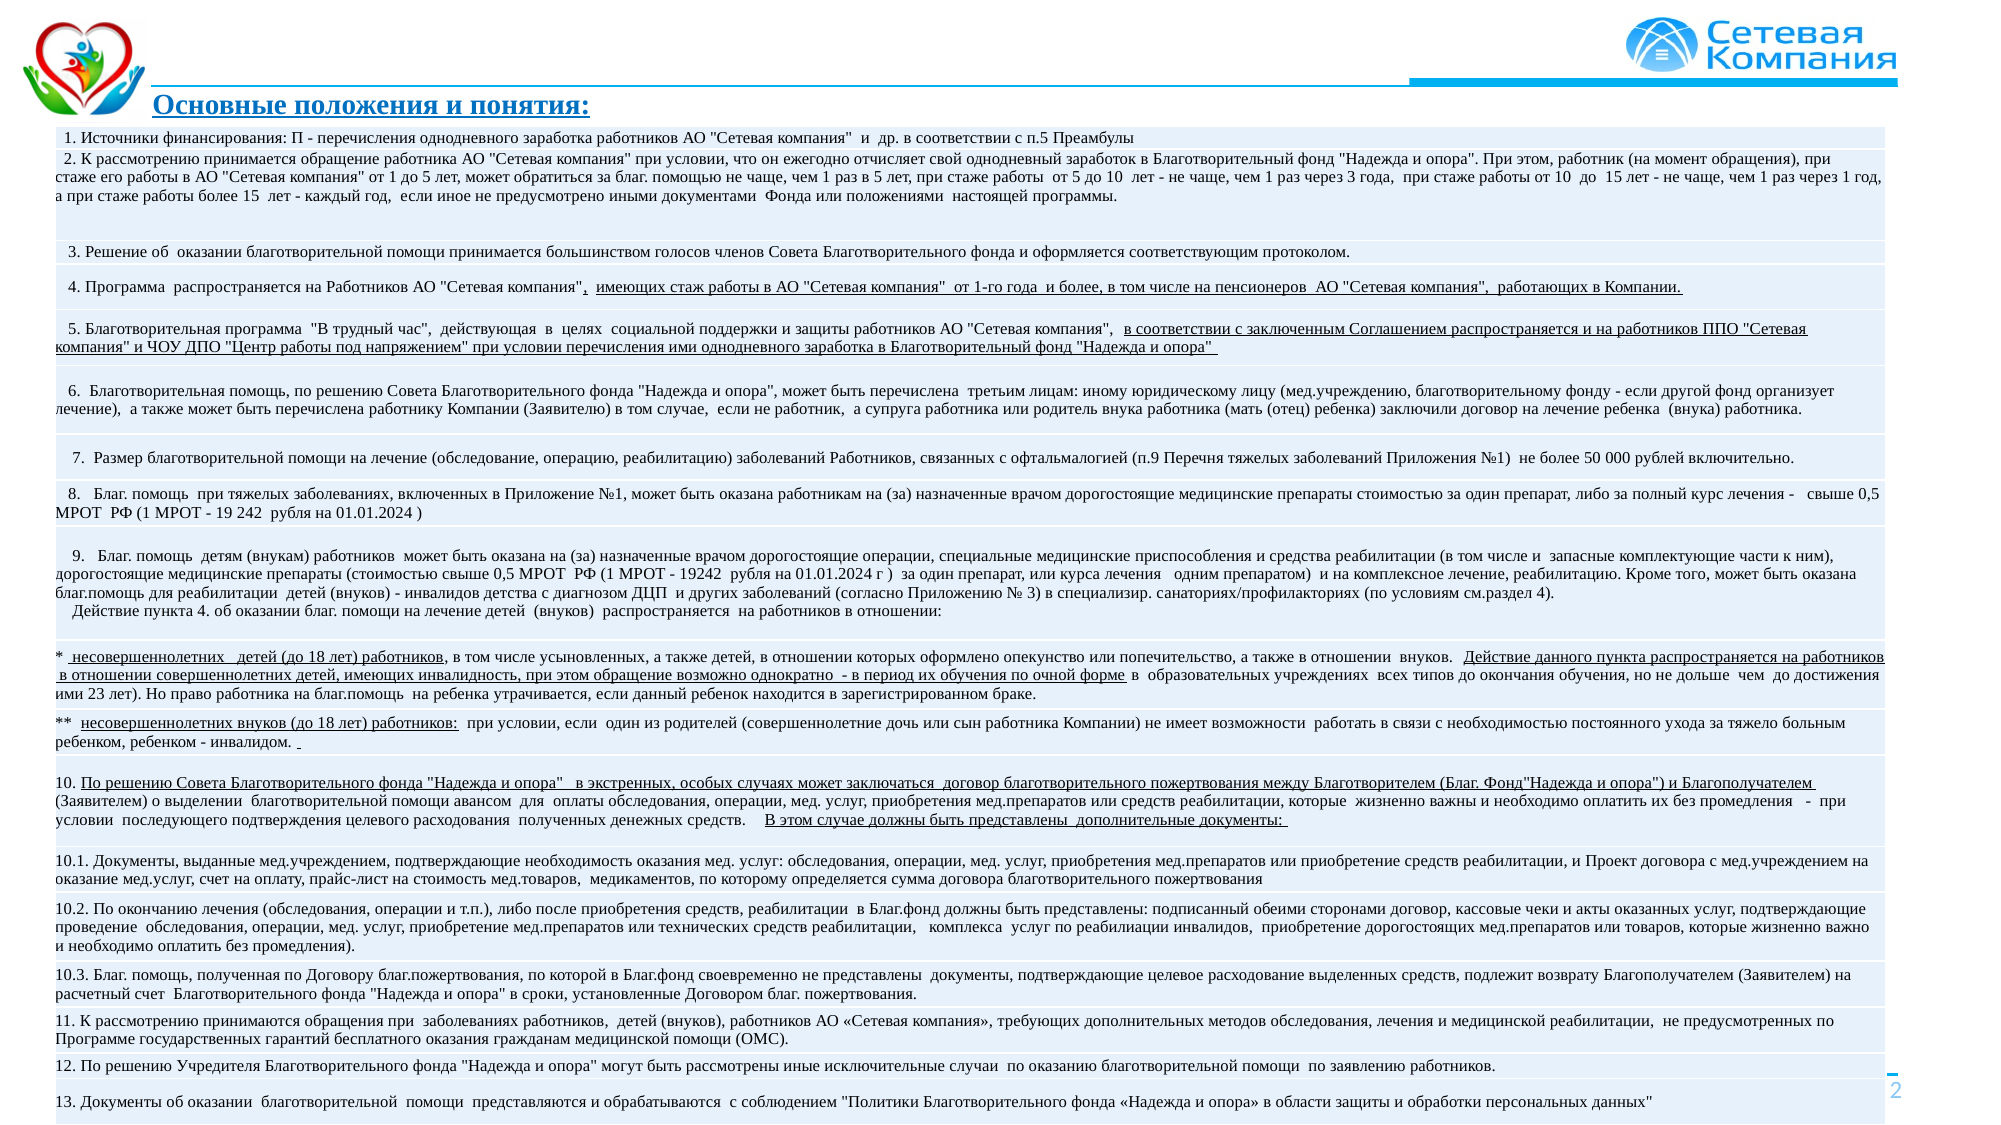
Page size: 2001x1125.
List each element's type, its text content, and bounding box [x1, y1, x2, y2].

table_cell 2. К рассмотрению принимается обращение работника АО "Сетевая компания" при условии, что он ежегодно отчисляет свой однодневный заработок в Благотворительный фонд "Надежда и опора". При этом, работник (на момент обращения), при стаже его работы в АО "Сетевая компания" от 1 до 5 лет, может обратиться за благ. помощью не чаще, чем 1 раз в 5 лет, при стаже работы от 5 до 10 лет - не чаще, чем 1 раз через 3 года, при стаже работы от 10 до 15 лет - не чаще, чем 1 раз через 1 год, а при стаже работы более 15 лет - каждый год, если иное не предусмотрено иными документами Фонда или положениями настоящей программы. [56, 150, 1885, 240]
table_cell 10.2. По окончанию лечения (обследования, операции и т.п.), либо после приобретения средств, реабилитации в Благ.фонд должны быть представлены: подписанный обеими сторонами договор, кассовые чеки и акты оказанных услуг, подтверждающие проведение обследования, операции, мед. услуг, приобретение мед.препаратов или технических средств реабилитации, комплекса услуг по реабилиации инвалидов, приобретение дорогостоящих мед.препаратов или товаров, которые жизненно важно и необходимо оплатить без промедления). [56, 893, 1885, 960]
table_cell 5. Благотворительная программа "В трудный час", действующая в целях социальной поддержки и защиты работников АО "Сетевая компания", в соответствии с заключенным Соглашением распространяется и на работников ППО "Сетевая компания" и ЧОУ ДПО "Центр работы под напряжением" при условии перечисления ими однодневного заработка в Благотворительный фонд "Надежда и опора" [56, 310, 1885, 365]
table_cell 10.3. Благ. помощь, полученная по Договору благ.пожертвования, по которой в Благ.фонд своевременно не представлены документы, подтверждающие целевое расходование выделенных средств, подлежит возврату Благополучателем (Заявителем) на расчетный счет Благотворительного фонда "Надежда и опора" в сроки, установленные Договором благ. пожертвования. [56, 962, 1885, 1006]
table_cell 6. Благотворительная помощь, по решению Совета Благотворительного фонда "Надежда и опора", может быть перечислена третьим лицам: иному юридическому лицу (мед.учреждению, благотворительному фонду - если другой фонд организует лечение), а также может быть перечислена работнику Компании (Заявителю) в том случае, если не работник, а супруга работника или родитель внука работника (мать (отец) ребенка) заключили договор на лечение ребенка (внука) работника. [56, 366, 1885, 433]
text_box [17, 5, 151, 127]
table_cell 3. Решение об оказании благотворительной помощи принимается большинством голосов членов Совета Благотворительного фонда и оформляется соответствующим протоколом. [56, 241, 1885, 263]
table_cell 13. Документы об оказании благотворительной помощи представляются и обрабатываются с соблюдением "Политики Благотворительного фонда «Надежда и опора» в области защиты и обработки персональных данных" [56, 1079, 1885, 1124]
table_cell 12. По решению Учредителя Благотворительного фонда "Надежда и опора" могут быть рассмотрены иные исключительные случаи по оказанию благотворительной помощи по заявлению работников. [56, 1054, 1885, 1078]
table_cell 7. Размер благотворительной помощи на лечение (обследование, операцию, реабилитацию) заболеваний Работников, связанных с офтальмалогией (п.9 Перечня тяжелых заболеваний Приложения №1) не более 50 000 рублей включительно. [56, 435, 1885, 479]
table_cell ** несовершеннолетних внуков (до 18 лет) работников: при условии, если один из родителей (совершеннолетние дочь или сын работника Компании) не имеет возможности работать в связи с необходимостью постоянного ухода за тяжело больным ребенком, ребенком - инвалидом. [56, 710, 1885, 754]
table_cell * несовершеннолетних детей (до 18 лет) работников, в том числе усыновленных, а также детей, в отношении которых оформлено опекунство или попечительство, а также в отношении внуков. Действие данного пункта распространяется на работников в отношении совершеннолетних детей, имеющих инвалидность, при этом обращение возможно однократно - в период их обучения по очной форме в образовательных учреждениях всех типов до окончания обучения, но не дольше чем до достижения ими 23 лет). Но право работника на благ.помощь на ребенка утрачивается, если данный ребенок находится в зарегистрированном браке. [56, 641, 1885, 708]
slide_number 1 [1887, 1058, 1918, 1119]
table_cell 11. К рассмотрению принимаются обращения при заболеваниях работников, детей (внуков), работников АО «Сетевая компания», требующих дополнительных методов обследования, лечения и медицинской реабилитации, не предусмотренных по Программе государственных гарантий бесплатного оказания гражданам медицинской помощи (ОМС). [56, 1008, 1885, 1052]
table_cell 9. Благ. помощь детям (внукам) работников может быть оказана на (за) назначенные врачом дорогостоящие операции, специальные медицинские приспособления и средства реабилитации (в том числе и запасные комплектующие части к ним), дорогостоящие медицинские препараты (стоимостью свыше 0,5 МРОТ РФ (1 МРОТ - 19242 рубля на 01.01.2024 г ) за один препарат, или курса лечения одним препаратом) и на комплексное лечение, реабилитацию. Кроме того, может быть оказана благ.помощь для реабилитации детей (внуков) - инвалидов детства с диагнозом ДЦП и других заболеваний (согласно Приложению № 3) в специализир. санаториях/профилакториях (по условиям см.раздел 4). Действие пункта 4. об оказании благ. помощи на лечение детей (внуков) распространяется на работников в отношении: [56, 527, 1885, 639]
list Основные положения и понятия: [151, 78, 1900, 1059]
picture [1626, 17, 1896, 72]
table_cell 10. По решению Совета Благотворительного фонда "Надежда и опора" в экстренных, особых случаях может заключаться договор благотворительного пожертвования между Благотворителем (Благ. Фонд"Надежда и опора") и Благополучателем (Заявителем) о выделении благотворительной помощи авансом для оплаты обследования, операции, мед. услуг, приобретения мед.препаратов или средств реабилитации, которые жизненно важны и необходимо оплатить их без промедления - при условии последующего подтверждения целевого расходования полученных денежных средств. В этом случае должны быть представлены дополнительные документы: [56, 756, 1885, 846]
table_header 1. Источники финансирования: П - перечисления однодневного заработка работников АО "Сетевая компания" и др. в соответствии с п.5 Преамбулы [56, 127, 1885, 148]
table_cell 8. Благ. помощь при тяжелых заболеваниях, включенных в Приложение №1, может быть оказана работникам на (за) назначенные врачом дорогостоящие медицинские препараты стоимостью за один препарат, либо за полный курс лечения - свыше 0,5 МРОТ РФ (1 МРОТ - 19 242 рубля на 01.01.2024 ) [56, 481, 1885, 525]
table_cell 10.1. Документы, выданные мед.учреждением, подтверждающие необходимость оказания мед. услуг: обследования, операции, мед. услуг, приобретения мед.препаратов или приобретение средств реабилитации, и Проект договора с мед.учреждением на оказание мед.услуг, счет на оплату, прайс-лист на стоимость мед.товаров, медикаментов, по которому определяется сумма договора благотворительного пожертвования [56, 847, 1885, 891]
table_cell 4. Программа распространяется на Работников АО "Сетевая компания", имеющих стаж работы в АО "Сетевая компания" от 1-го года и более, в том числе на пенсионеров АО "Сетевая компания", работающих в Компании. [56, 265, 1885, 309]
